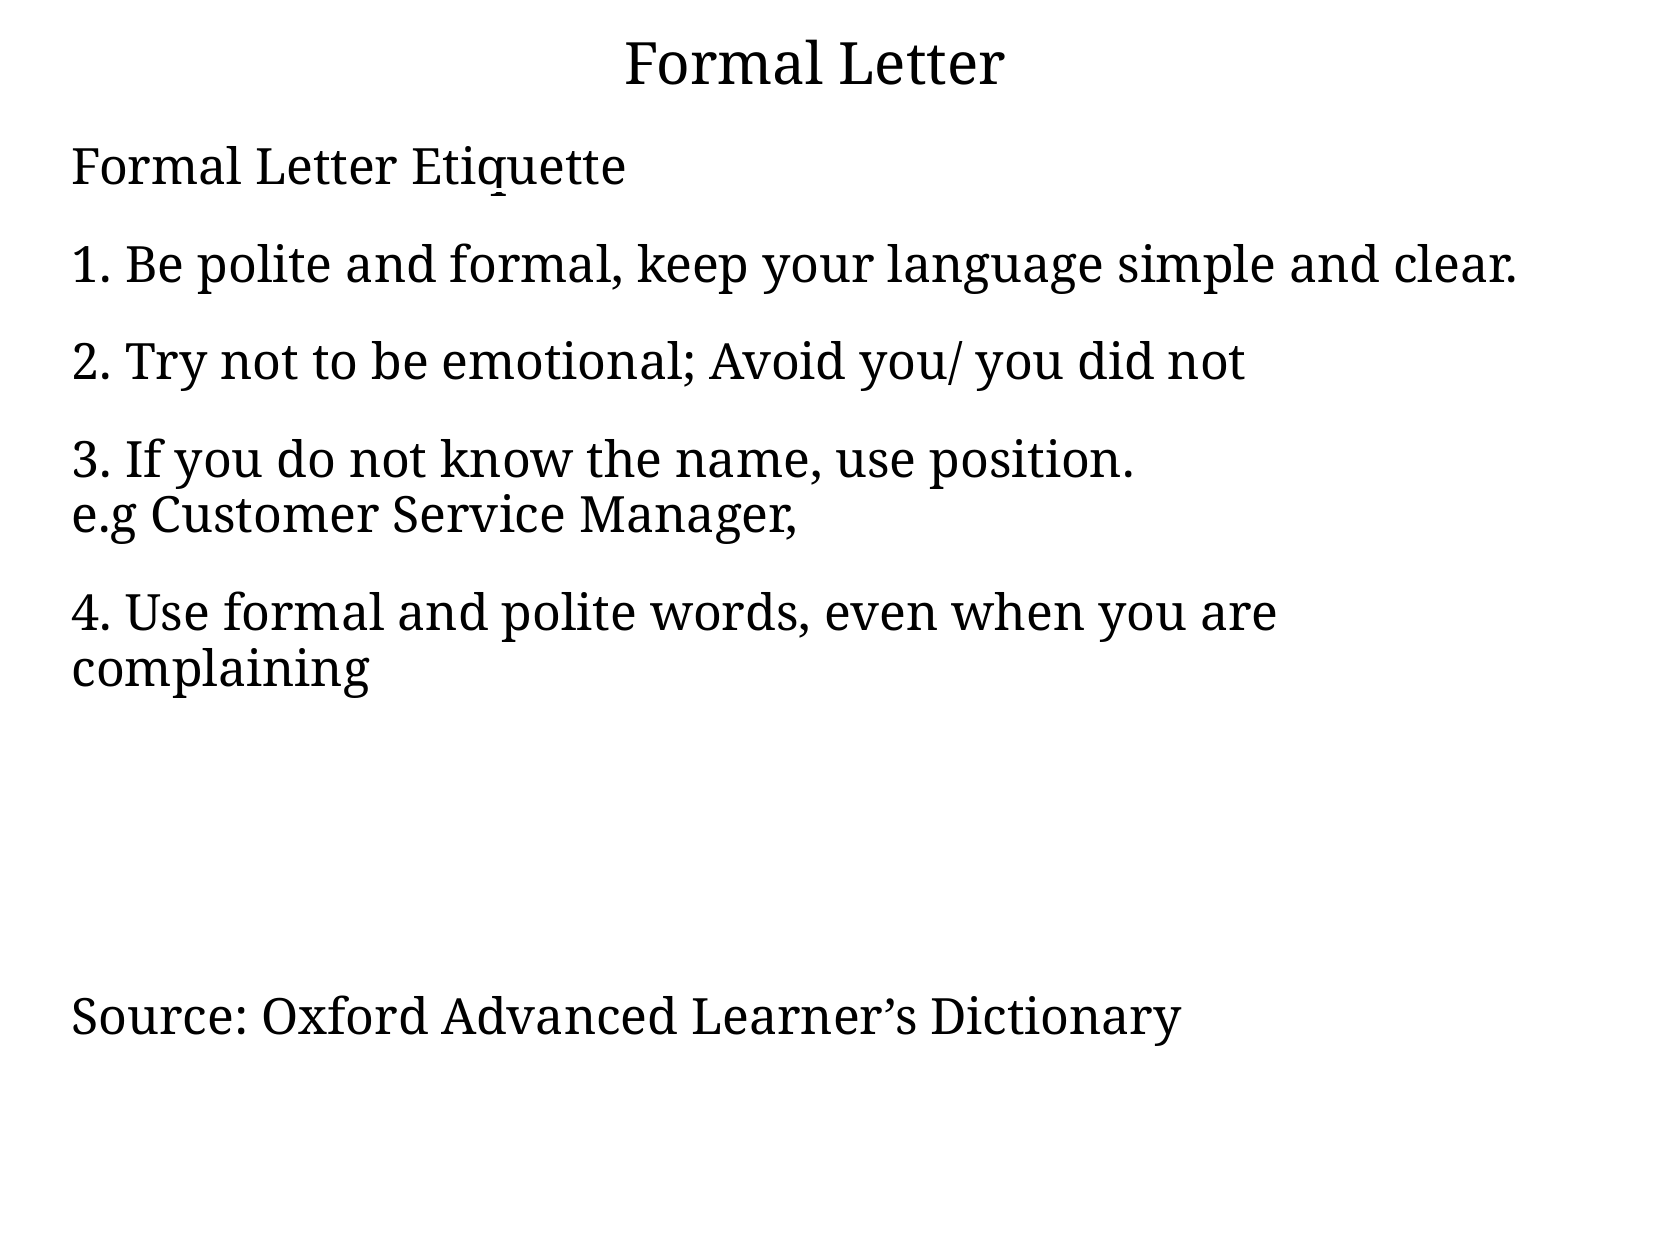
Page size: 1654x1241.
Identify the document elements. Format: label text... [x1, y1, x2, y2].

text_box Formal Letter Formal Letter Etiquette 1. Be polite and formal, keep your language simple and clear. 2. Try not to be emotional; Avoid you/ you did not 3. If you do not know the name, use position. e.g Customer Service Manager, 4. Use formal and polite words, even when you are complaining Source: Oxford Advanced Learner’s Dictionary [71, 31, 1560, 1140]
text_box [74, 195, 1563, 1215]
